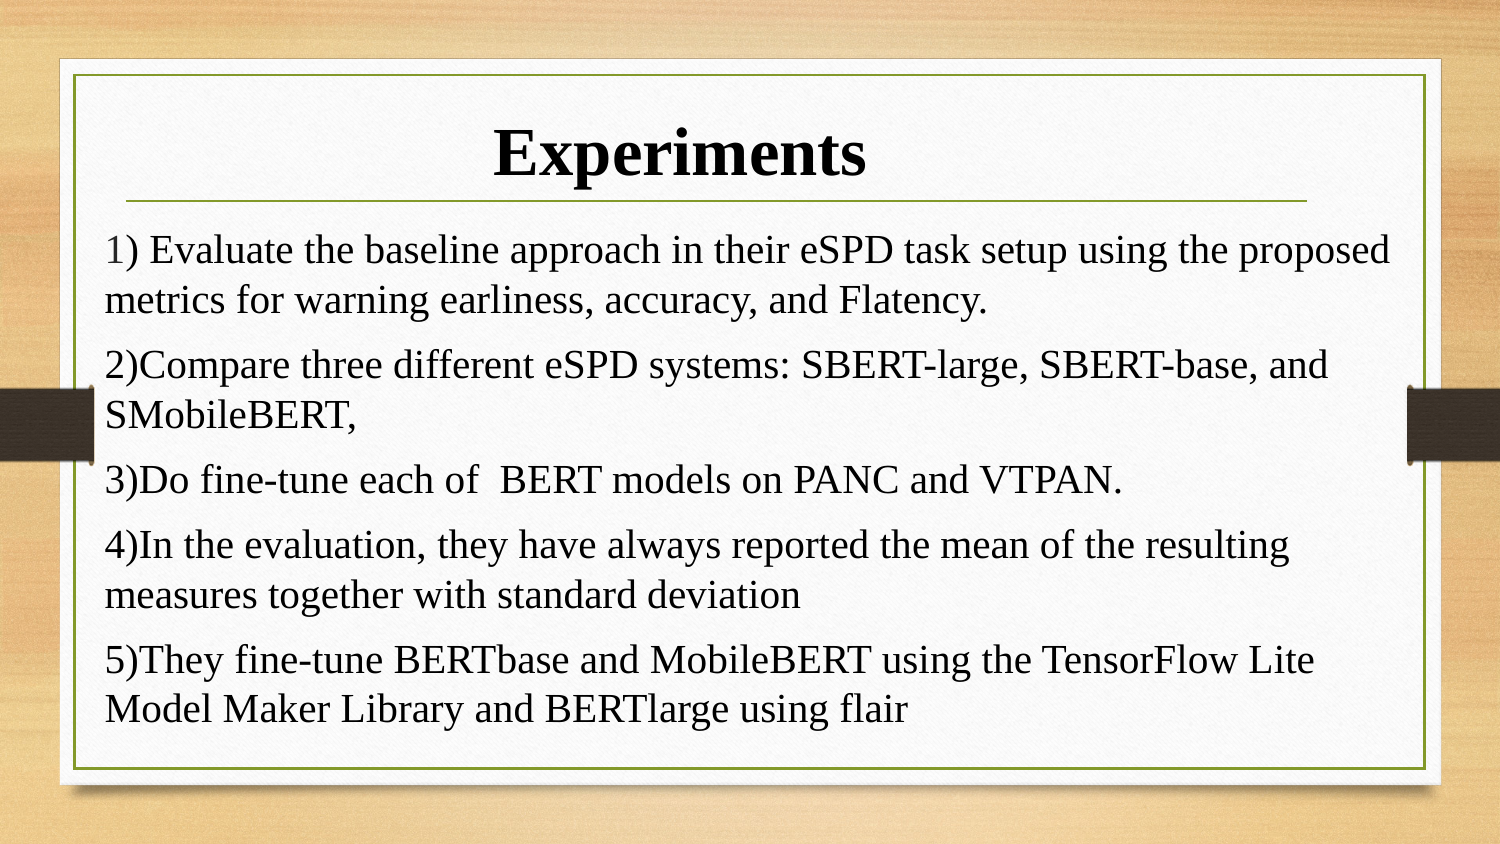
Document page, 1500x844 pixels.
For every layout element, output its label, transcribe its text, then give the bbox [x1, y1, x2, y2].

list 1) Evaluate the baseline approach in their eSPD task setup using the proposed metrics for warning earliness, accuracy, and Flatency. 2)Compare three different eSPD systems: SBERT-large, SBERT-base, and SMobileBERT, 3)Do fine-tune each of BERT models on PANC and VTPAN. 4)In the evaluation, they have always reported the mean of the resulting measures together with standard deviation 5)They fine-tune BERTbase and MobileBERT using the TensorFlow Lite Model Maker Library and BERTlarge using flair [89, 207, 1442, 750]
title Experiments [97, 91, 1301, 207]
picture [0, 0, 1500, 844]
